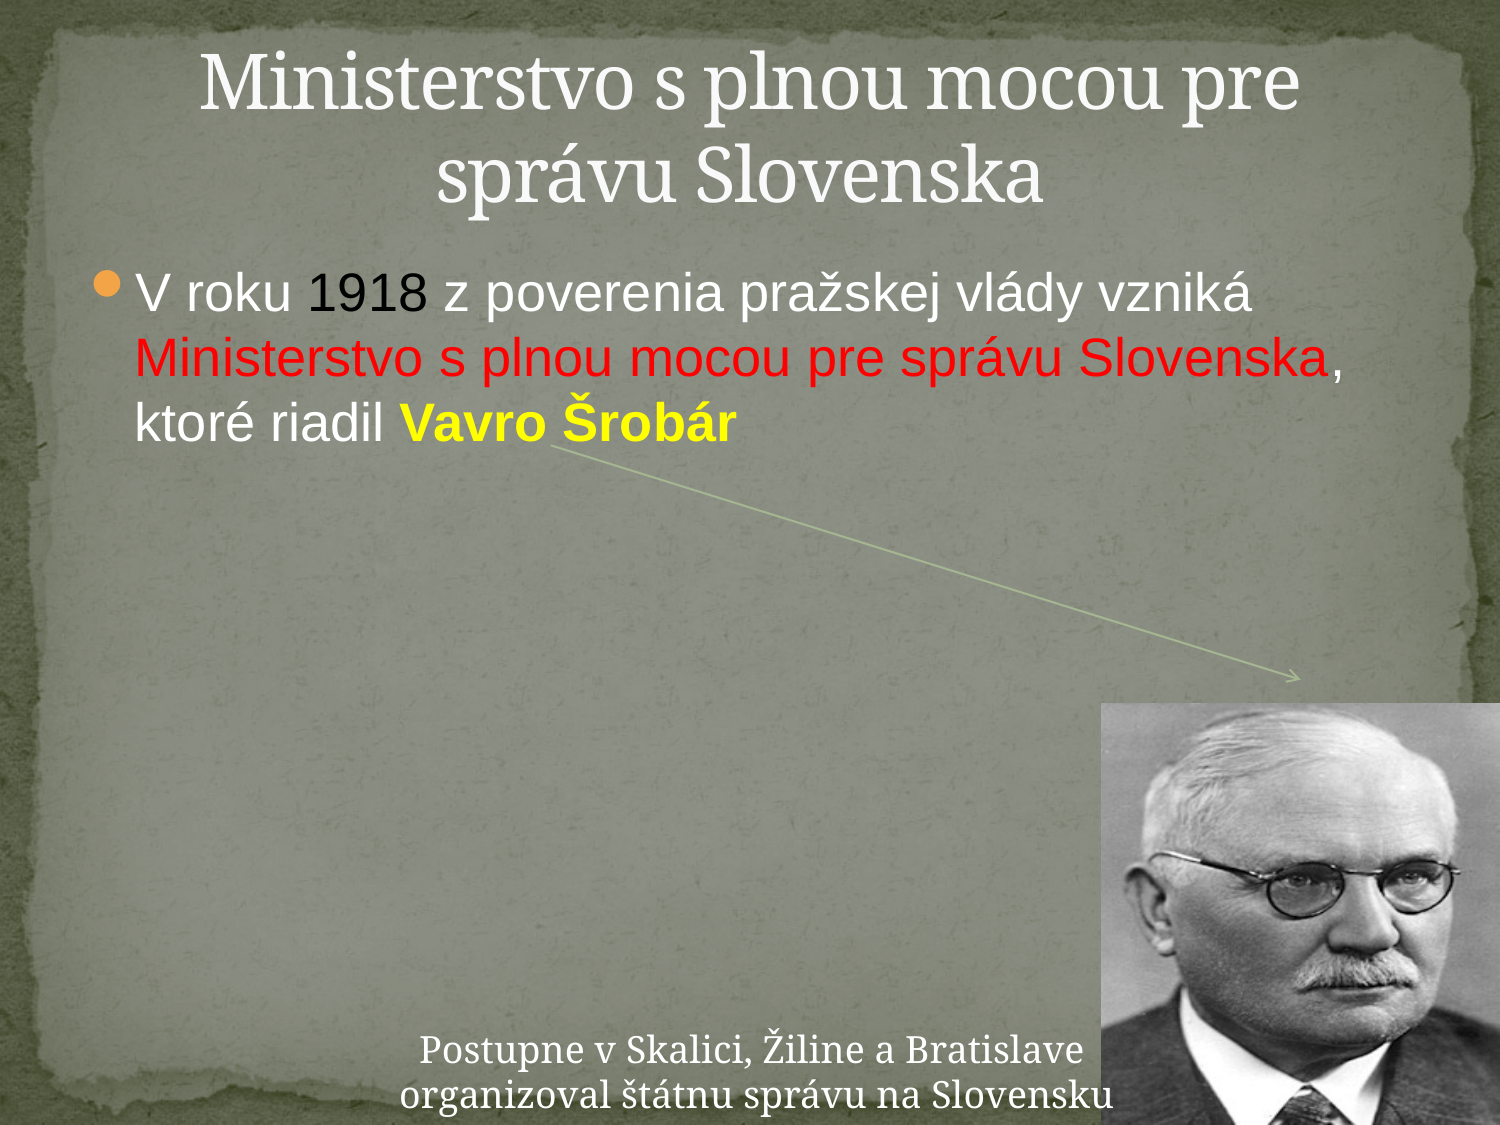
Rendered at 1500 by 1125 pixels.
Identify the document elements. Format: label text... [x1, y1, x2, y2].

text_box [551, 447, 1301, 680]
text_box Postupne v Skalici, Žiline a Bratislave organizoval štátnu správu na Slovensku [384, 1018, 1093, 1124]
list V roku 1918 z poverenia pražskej vlády vzniká Ministerstvo s plnou mocou pre správu Slovenska, ktoré riadil Vavro Šrobár [75, 249, 1425, 1000]
title Ministerstvo s plnou mocou pre správu Slovenska [74, 24, 1425, 225]
picture [1101, 703, 1500, 1125]
